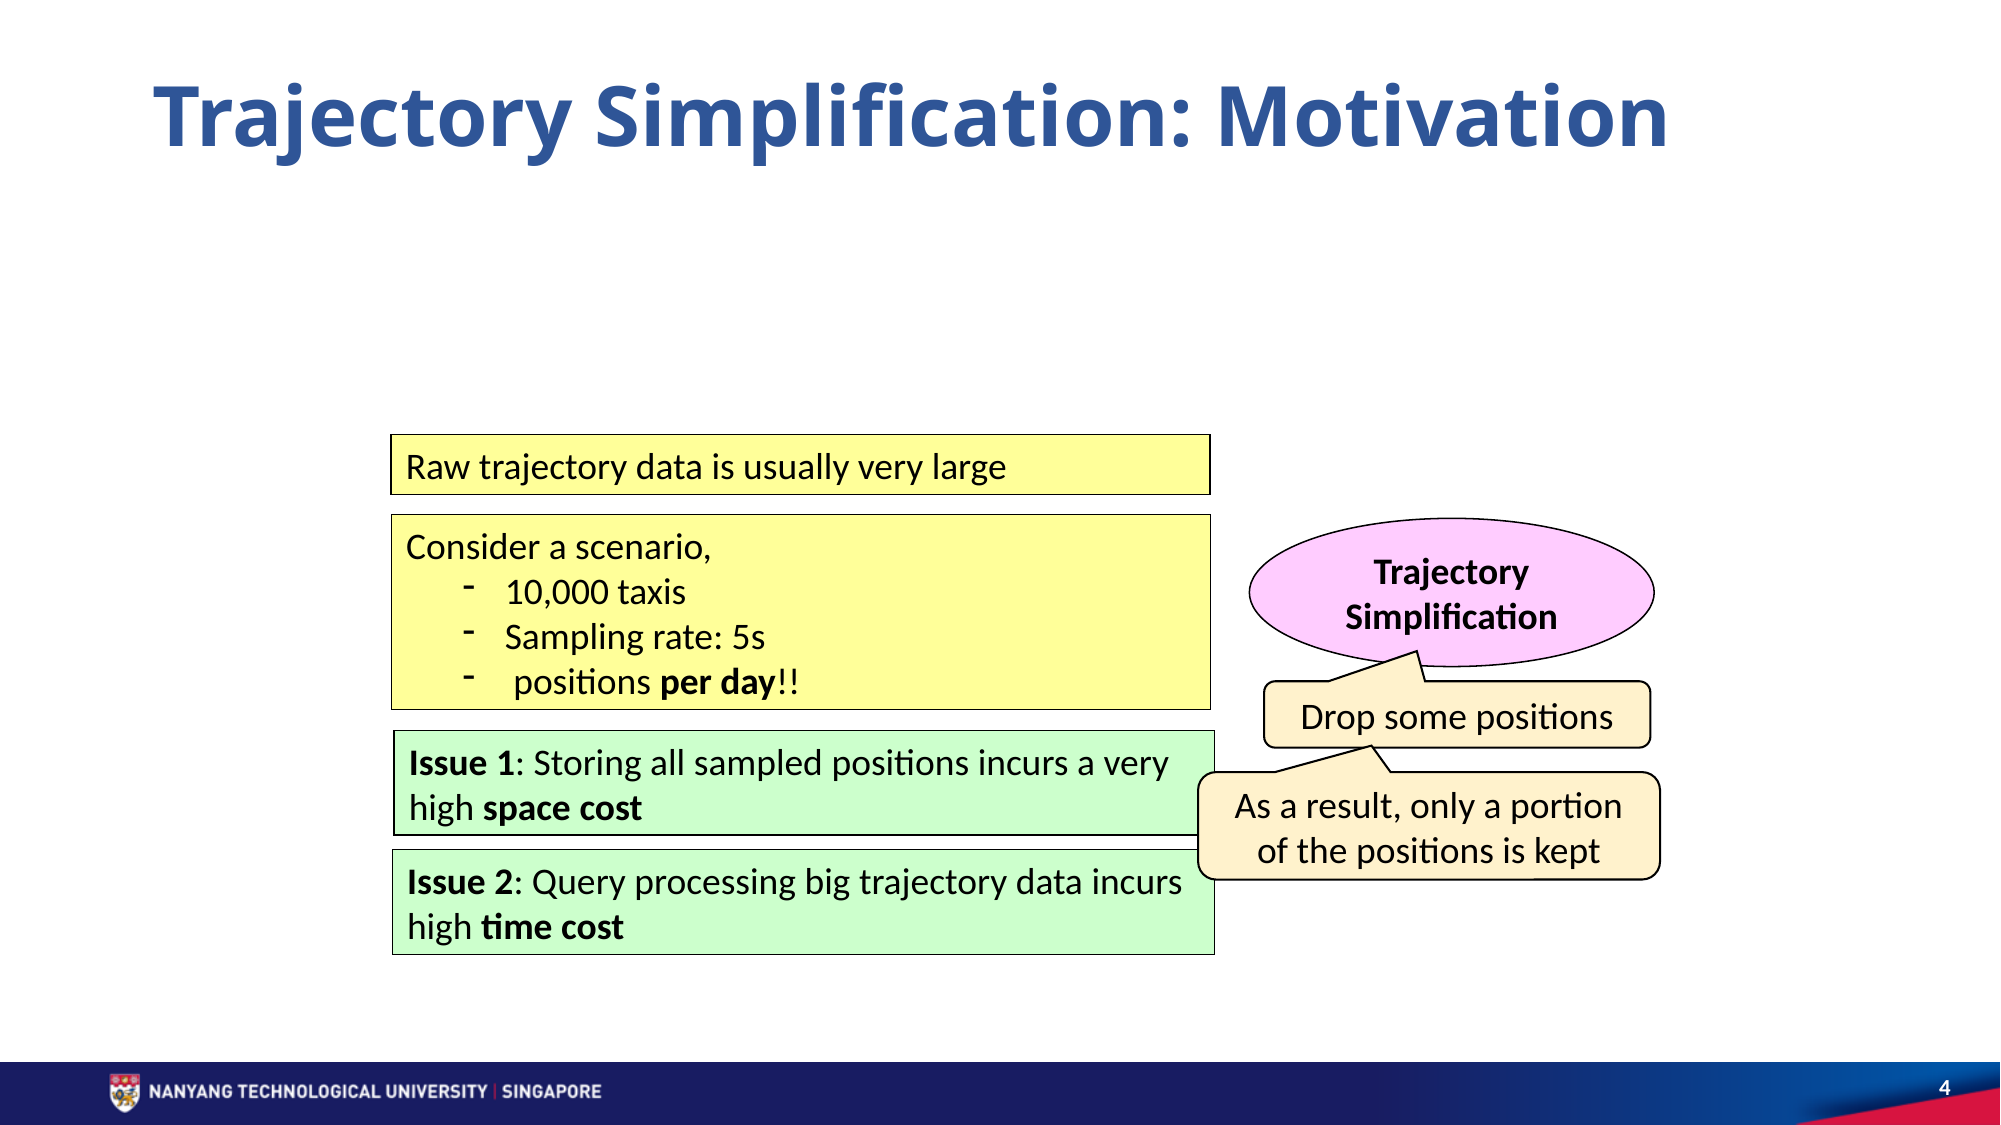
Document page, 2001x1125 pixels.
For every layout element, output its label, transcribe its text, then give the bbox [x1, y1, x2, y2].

text_box As a result, only a portion of the positions is kept [1197, 744, 1662, 881]
text_box Drop some positions [1263, 649, 1652, 749]
text_box Issue 1: Storing all sampled positions incurs a very high space cost [393, 730, 1215, 836]
text_box Raw trajectory data is usually very large [391, 434, 1210, 495]
title Trajectory Simplification: Motivation [137, 59, 1863, 180]
picture [0, 1062, 2000, 1125]
text_box Issue 2: Query processing big trajectory data incurs high time cost [392, 849, 1215, 955]
slide_number 4 [1924, 1065, 2000, 1120]
text_box Trajectory Simplification [1249, 518, 1655, 667]
